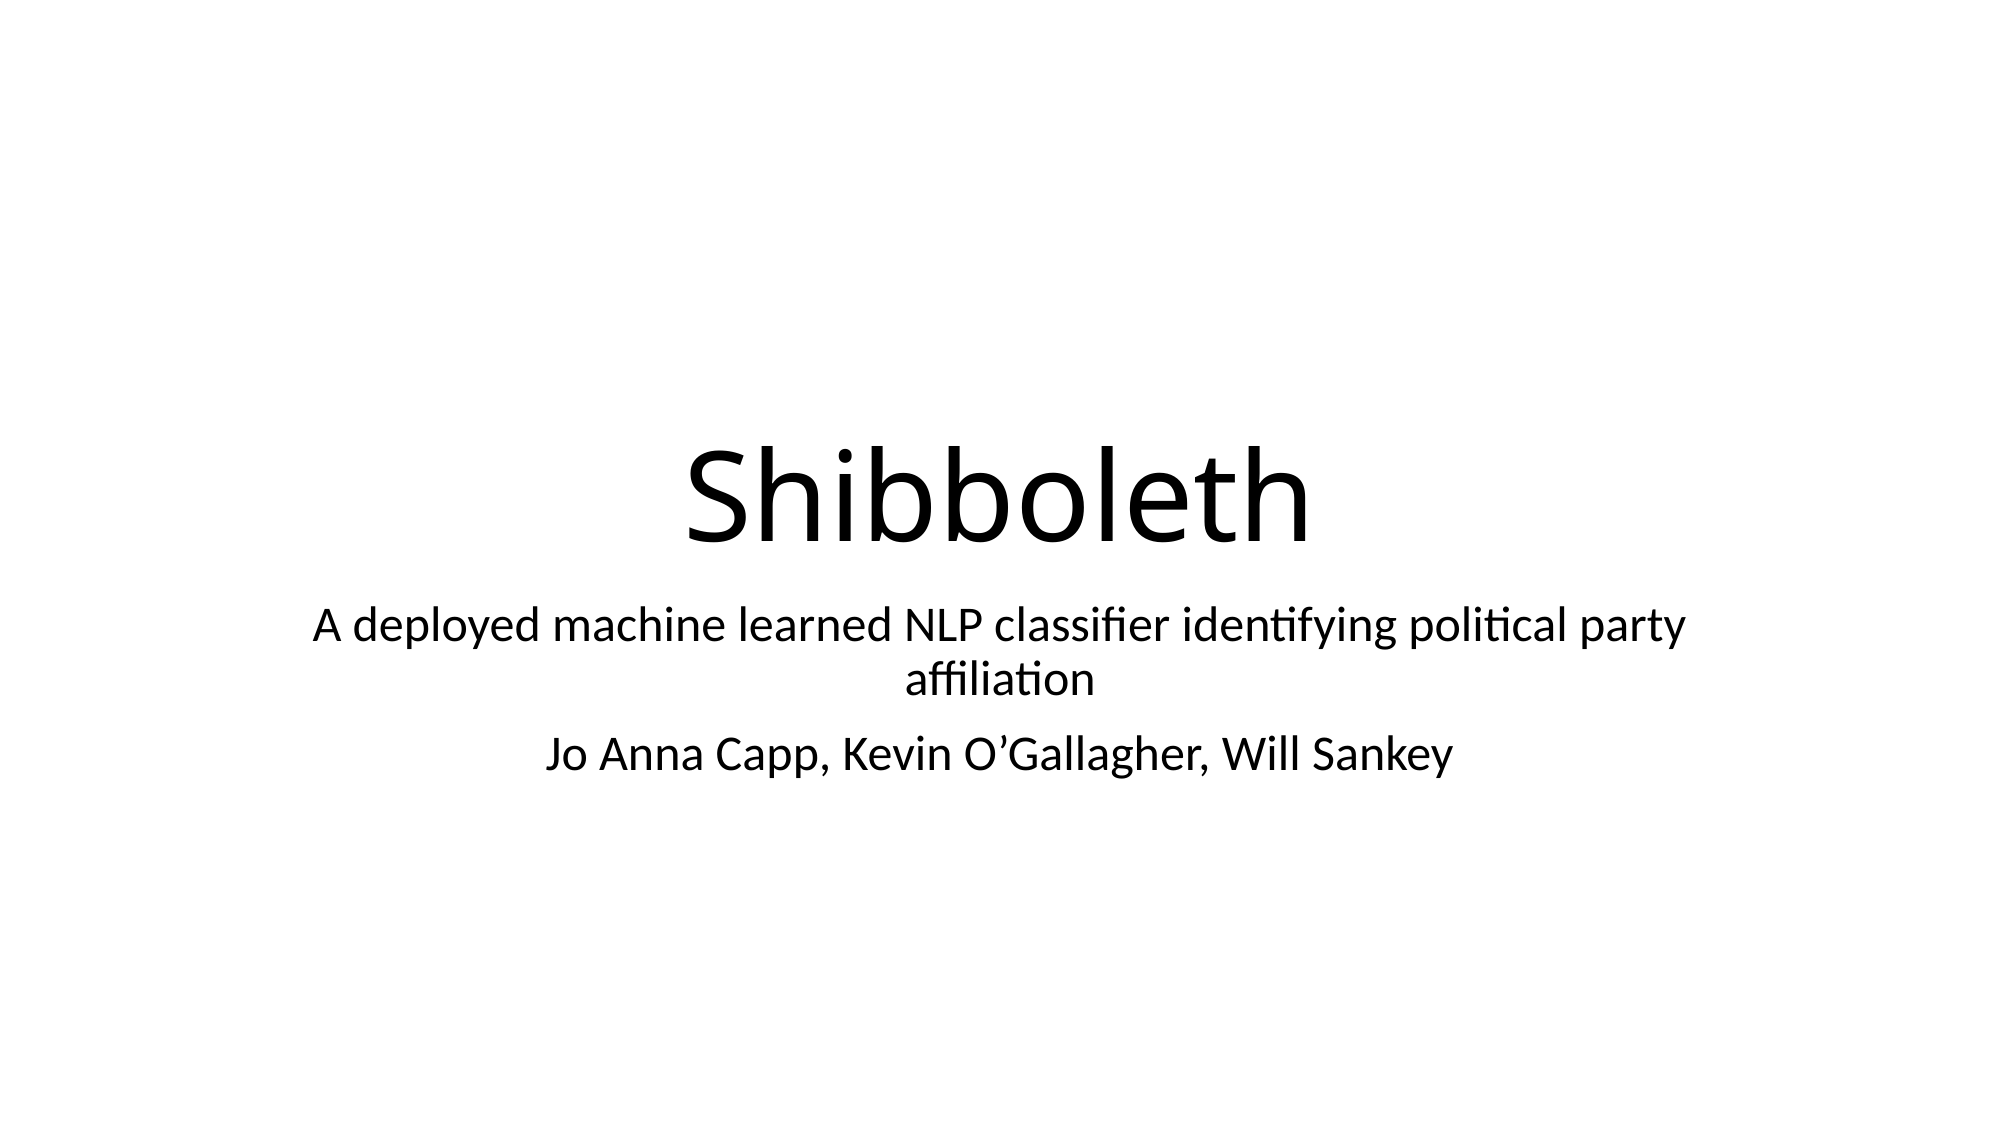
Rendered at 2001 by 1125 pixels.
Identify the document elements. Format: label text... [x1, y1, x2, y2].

subtitle A deployed machine learned NLP classifier identifying political party affiliation Jo Anna Capp, Kevin O’Gallagher, Will Sankey [249, 590, 1750, 863]
title Shibboleth [249, 184, 1750, 576]
